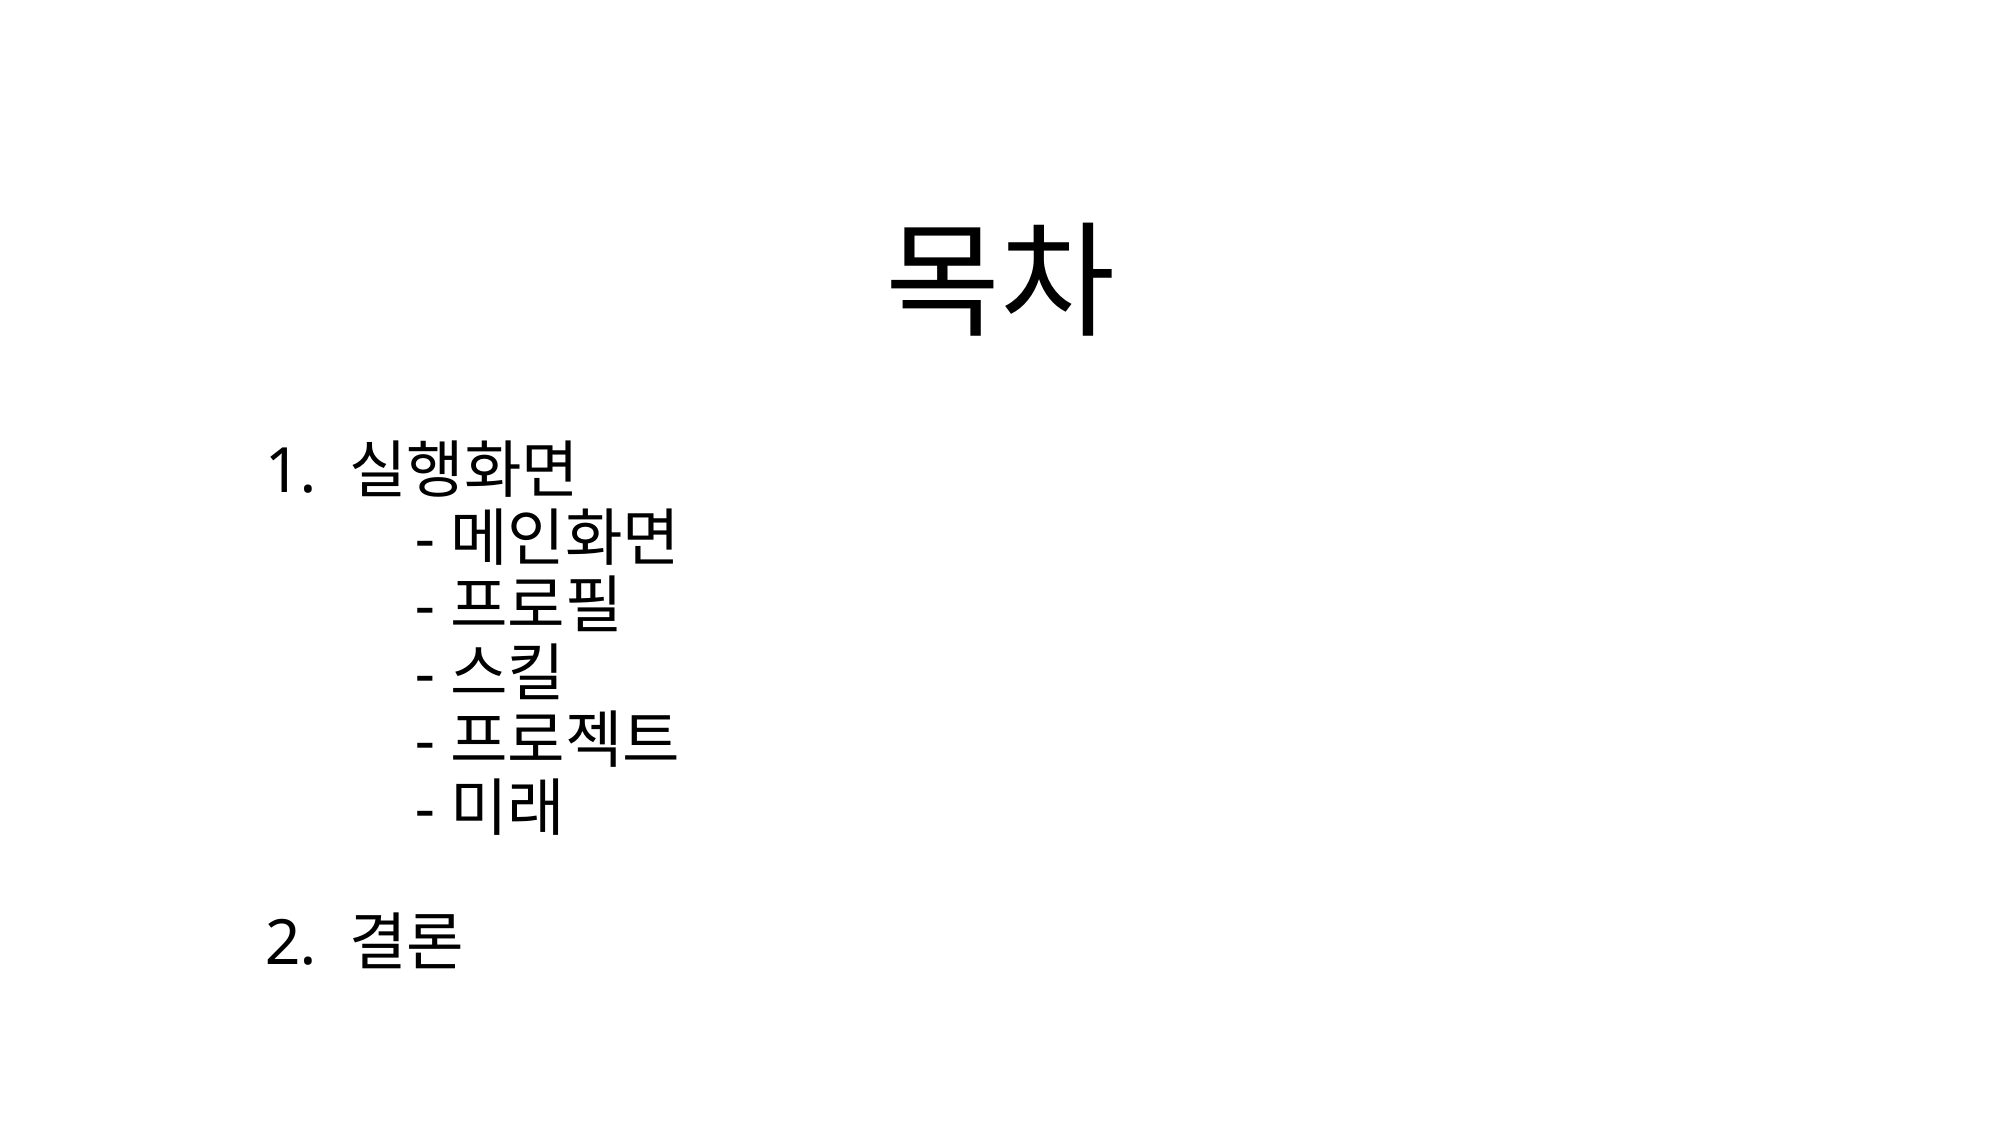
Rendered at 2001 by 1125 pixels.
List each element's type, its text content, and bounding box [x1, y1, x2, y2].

text_box 실행화면 -메인화면 -프로필 -스킬 -프로젝트 -미래 결론 [249, 416, 1750, 1054]
title 목차 [249, 100, 1750, 361]
